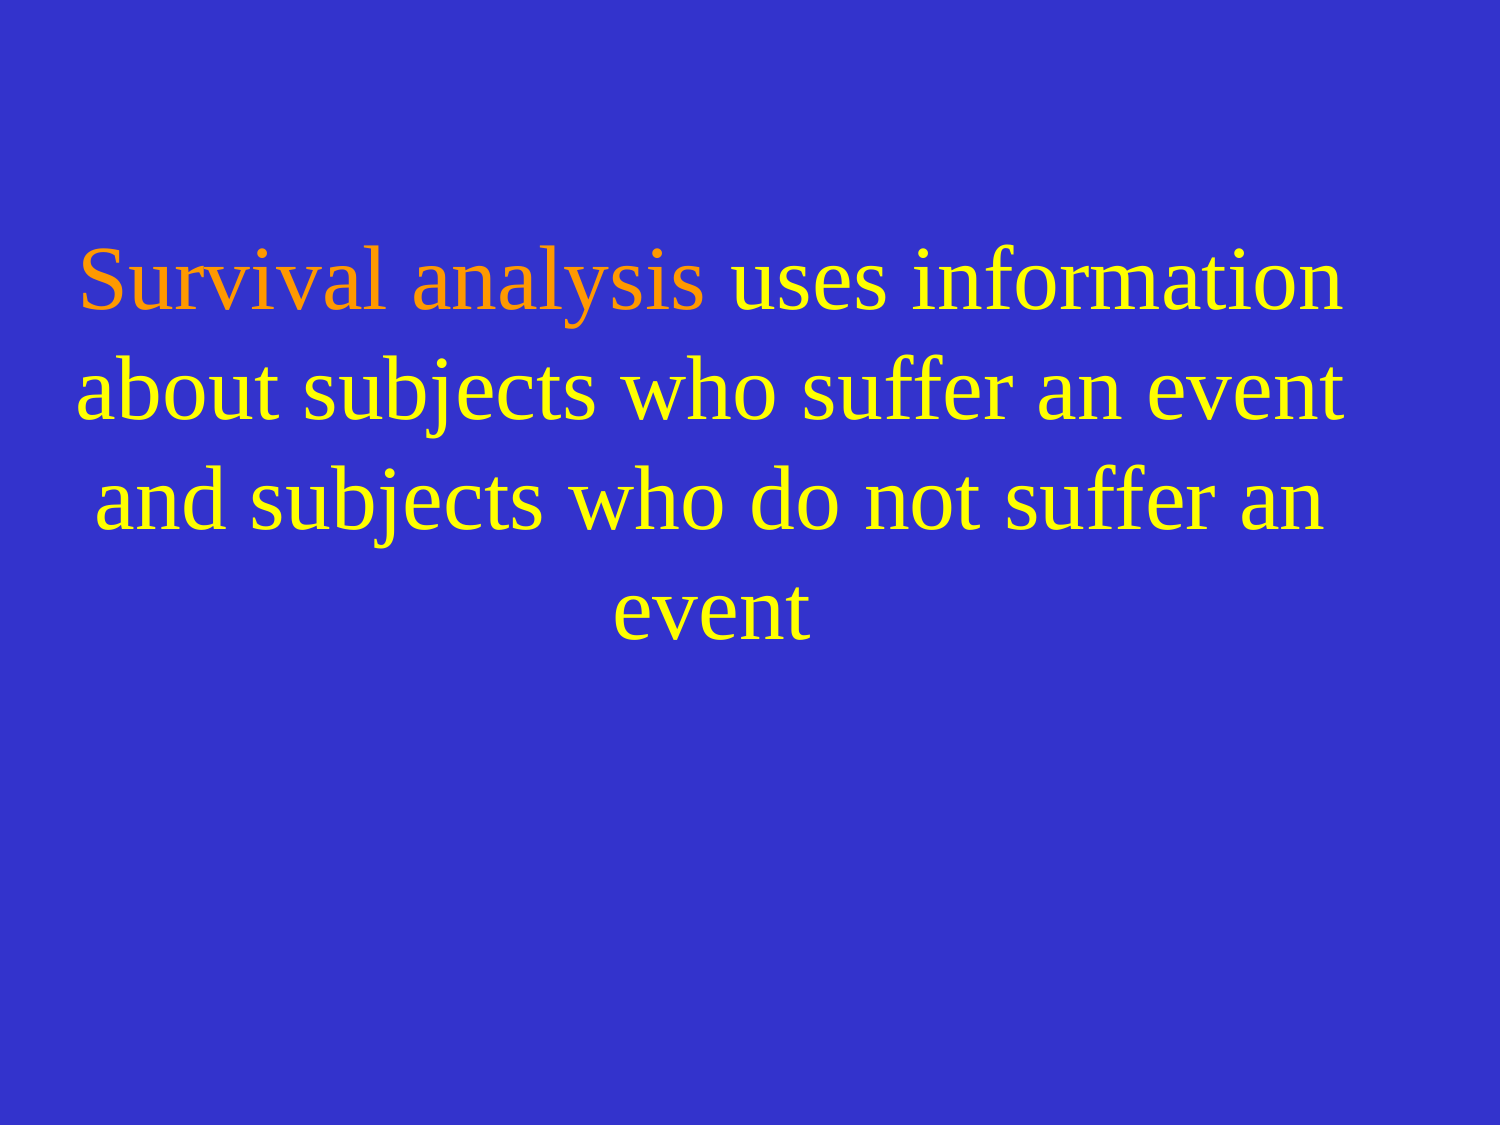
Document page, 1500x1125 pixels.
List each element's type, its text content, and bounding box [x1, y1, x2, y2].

title Survival analysis uses information about subjects who suffer an event and subjects who do not suffer an event [0, 99, 1424, 776]
